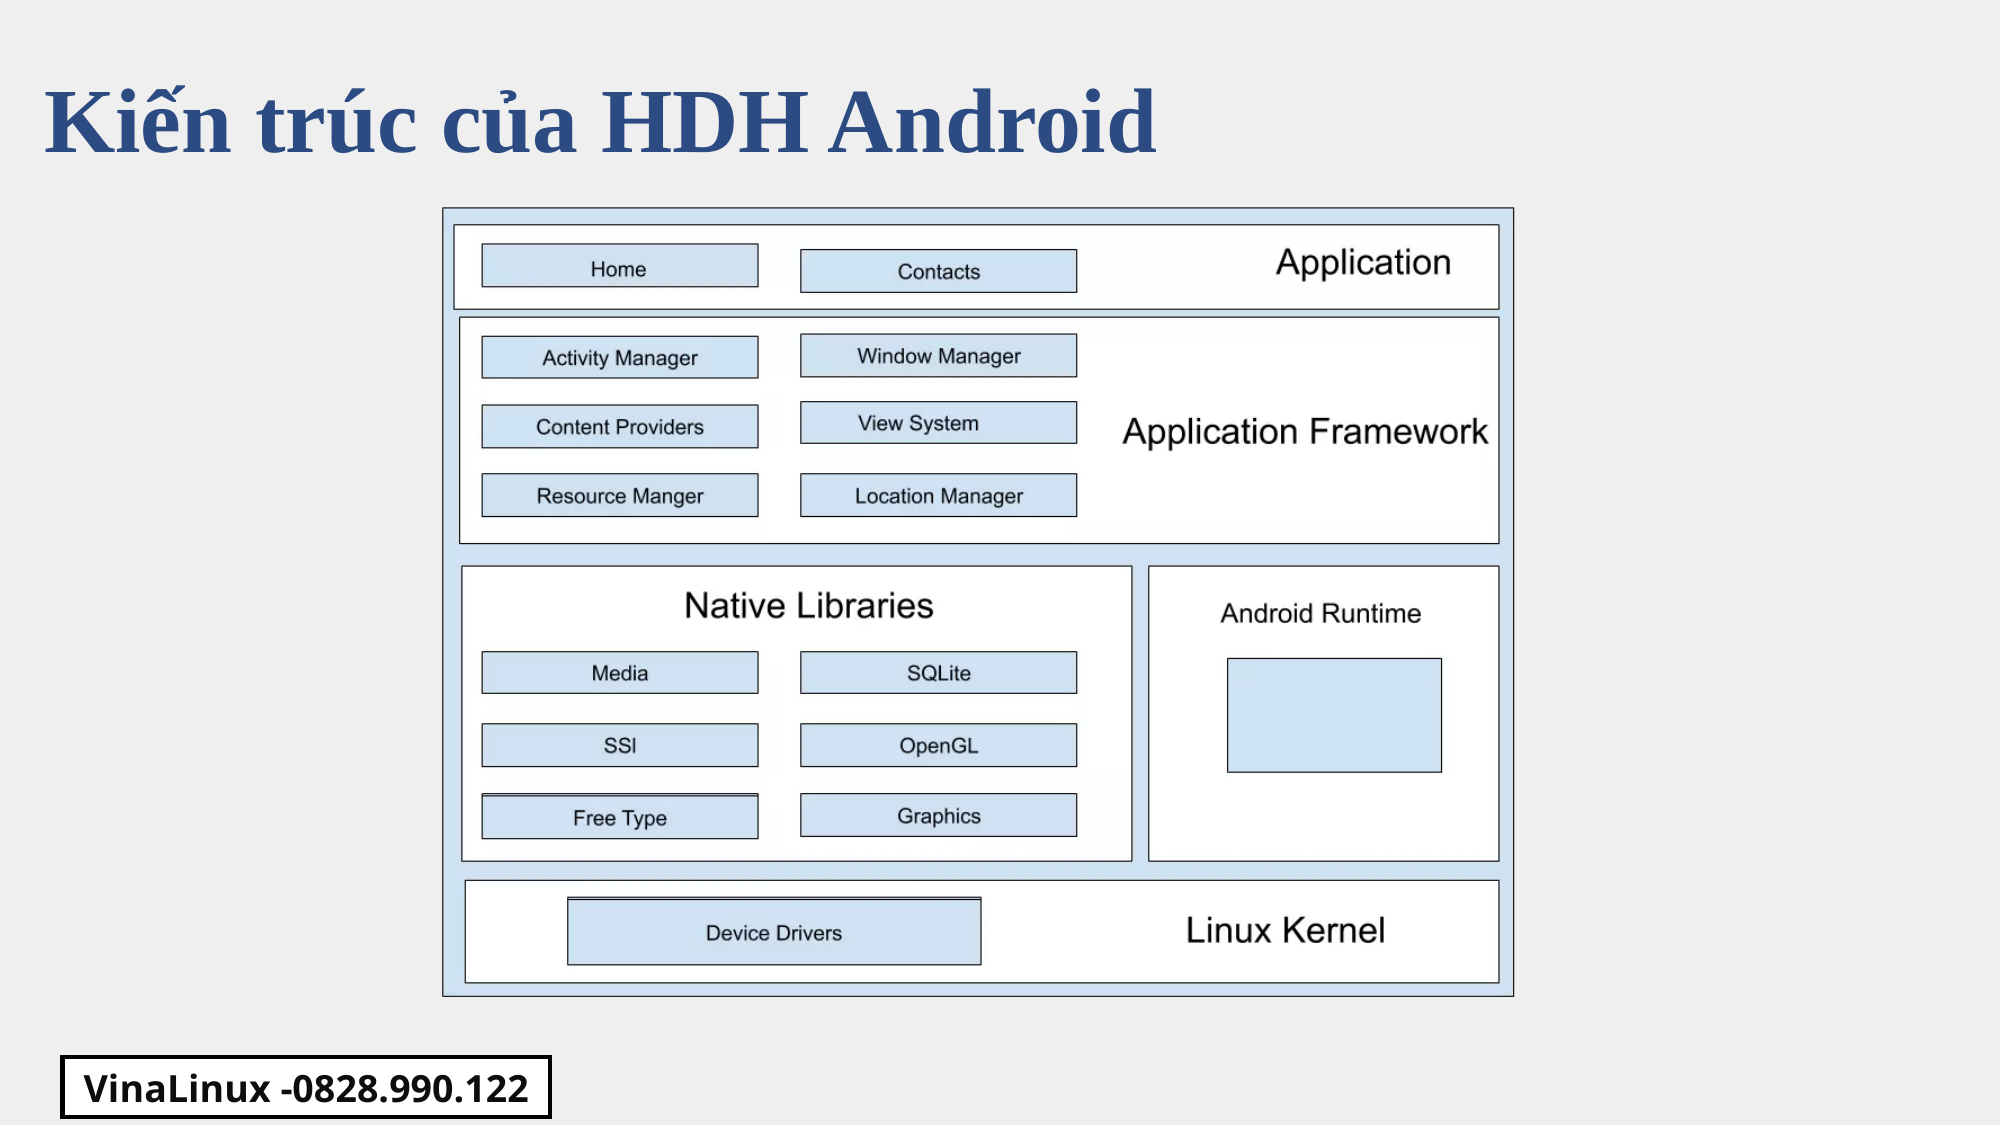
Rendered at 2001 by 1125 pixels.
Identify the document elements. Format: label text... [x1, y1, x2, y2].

text_box [62, 214, 1932, 1044]
text_box Kiến trúc của HDH Android [29, 53, 1932, 196]
picture [0, 0, 2000, 1125]
